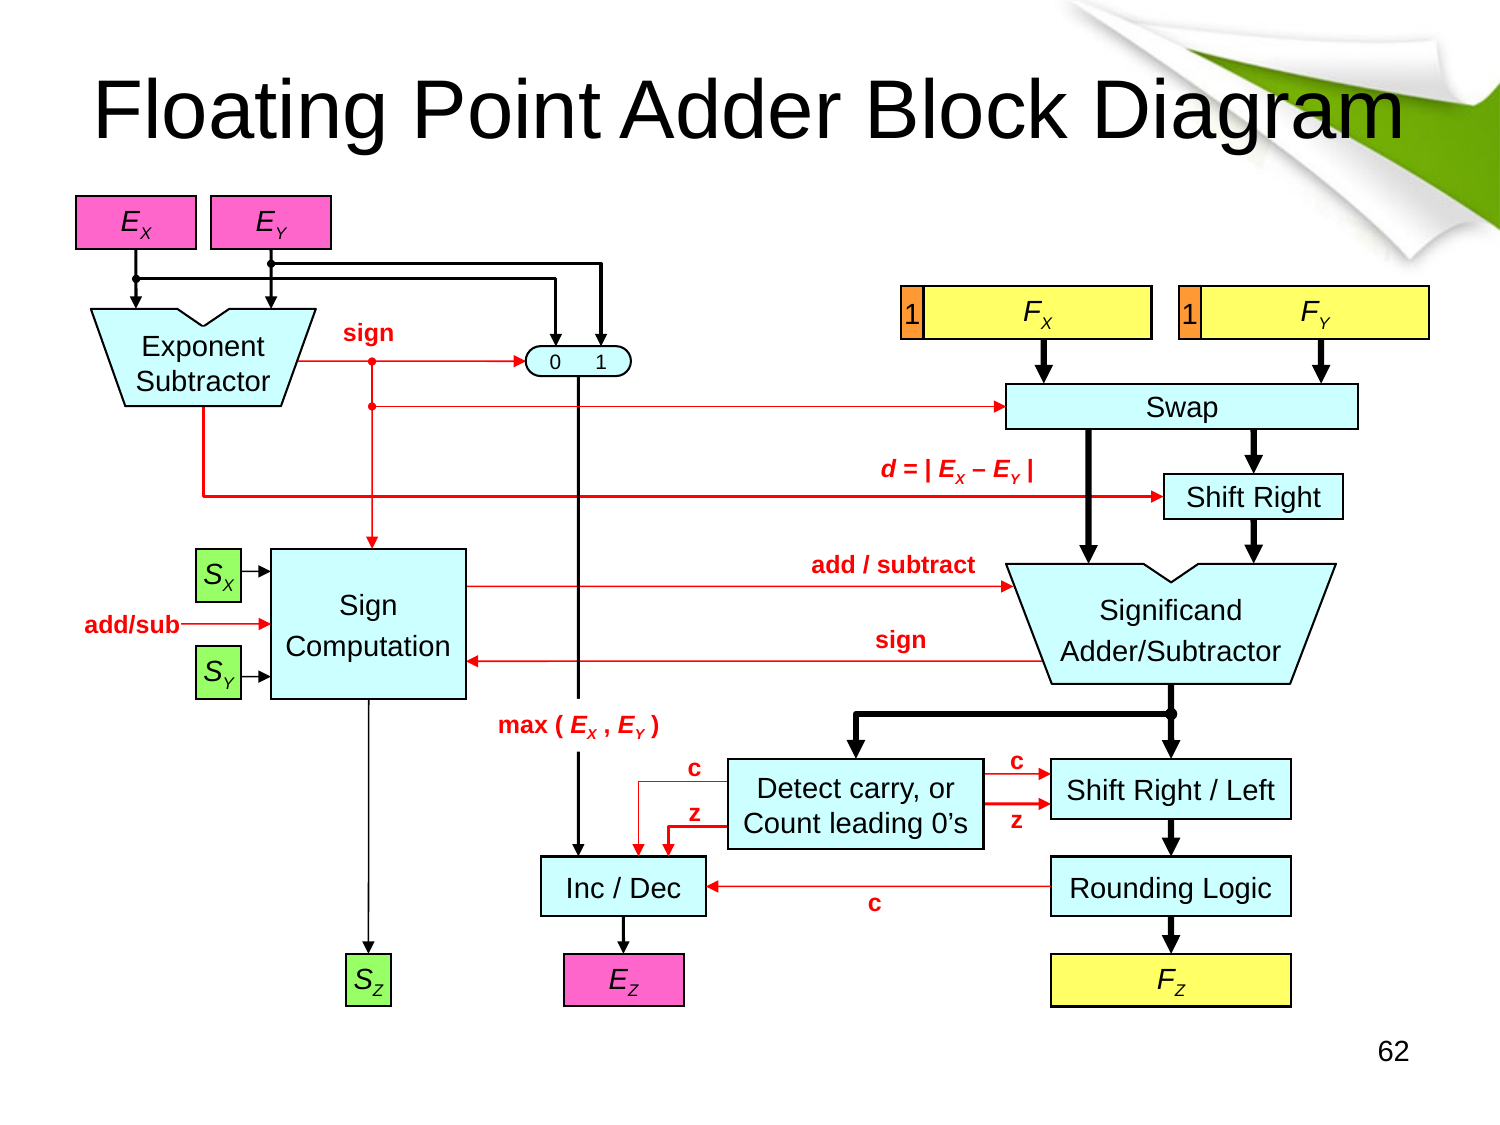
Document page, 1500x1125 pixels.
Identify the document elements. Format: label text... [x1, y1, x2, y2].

title Floating Point Adder Block Diagram [25, 11, 1475, 200]
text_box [75, 196, 1430, 1007]
slide_number 62 [1074, 1024, 1425, 1103]
picture [0, 0, 1500, 1125]
